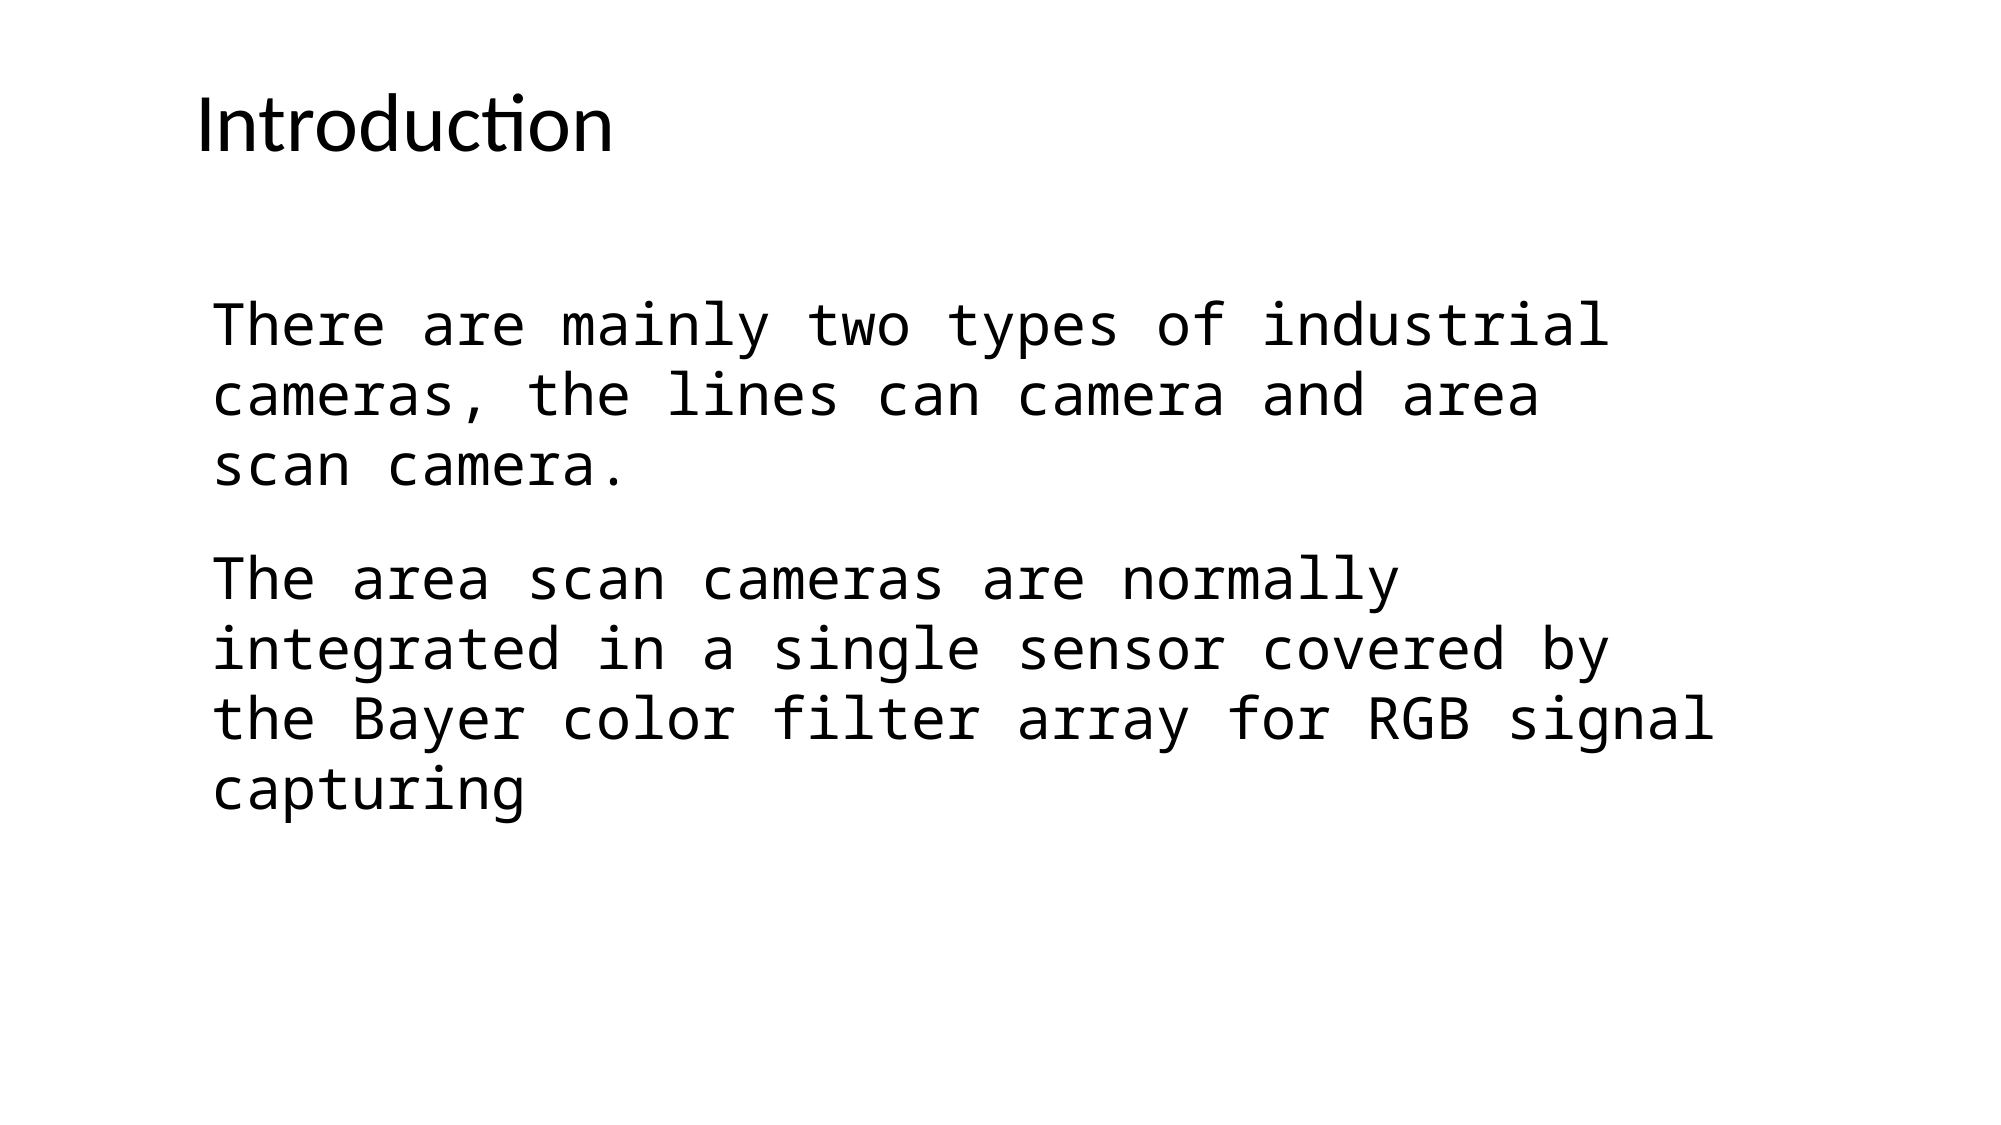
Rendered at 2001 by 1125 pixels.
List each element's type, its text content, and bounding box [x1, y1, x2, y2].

text_box There are mainly two types of industrial cameras, the lines can camera and area scan camera. [196, 279, 1715, 505]
text_box Introduction [180, 60, 1909, 176]
text_box The area scan cameras are normally integrated in a single sensor covered by the Bayer color filter array for RGB signal capturing [196, 533, 1763, 829]
